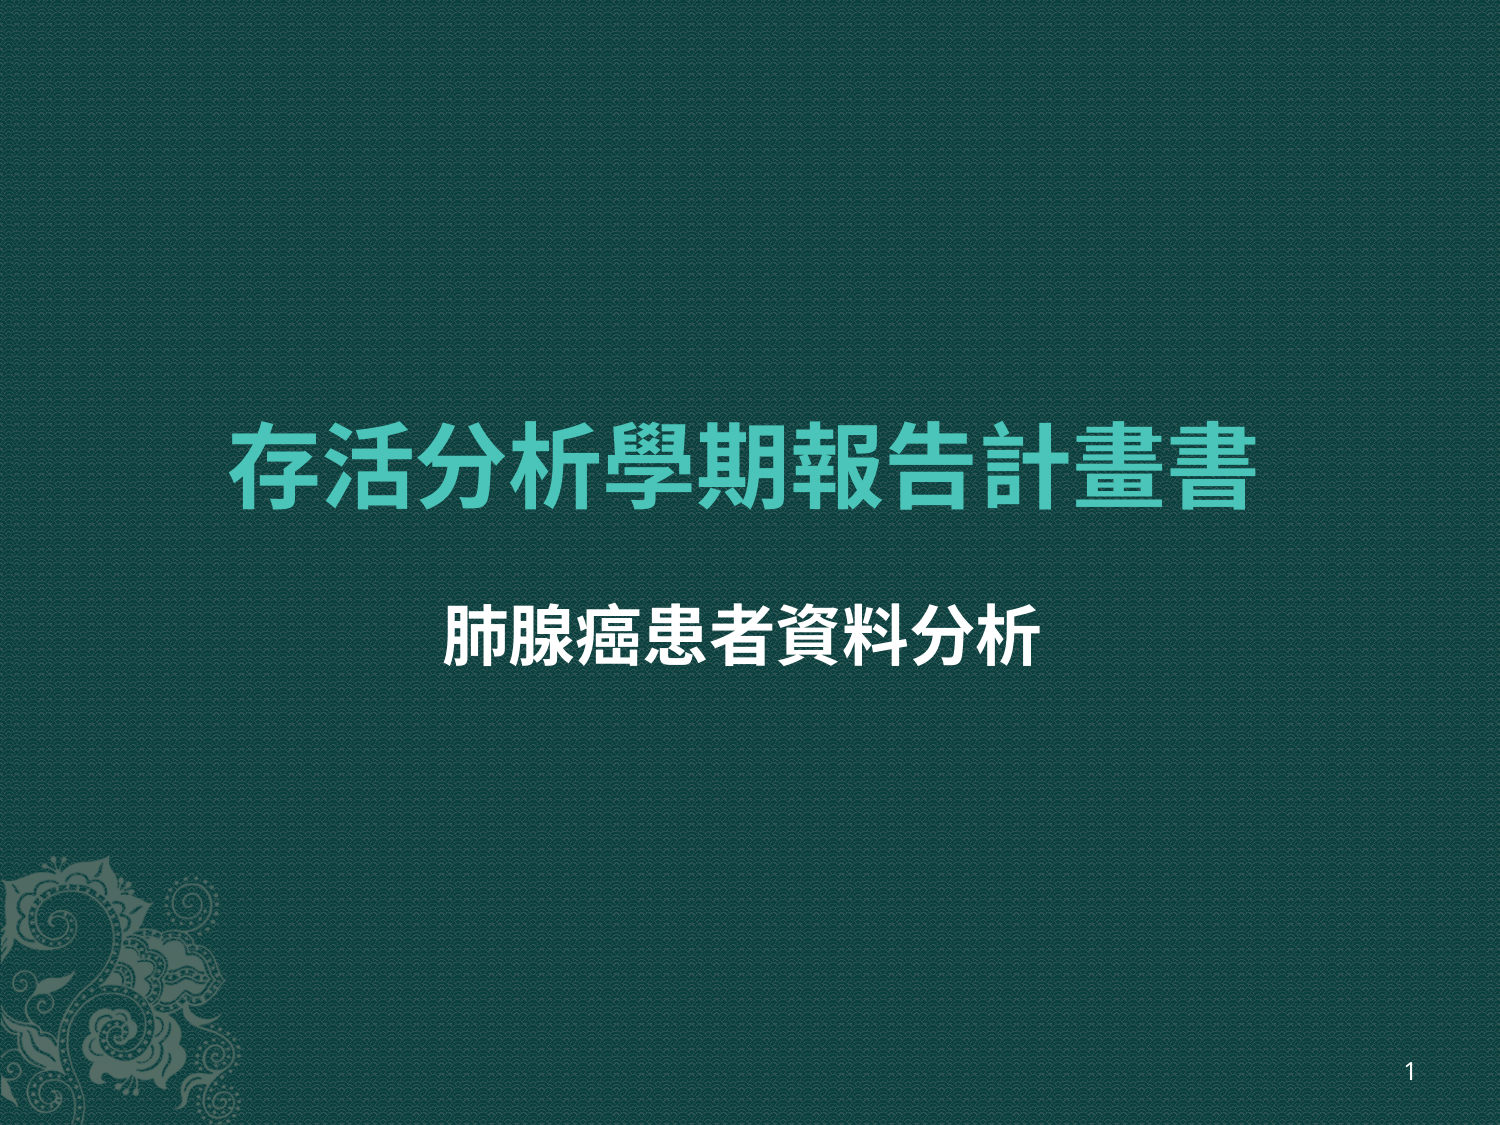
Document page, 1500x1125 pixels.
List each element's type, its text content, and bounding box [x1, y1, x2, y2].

subtitle 肺腺癌患者資料分析 [242, 586, 1243, 776]
title 存活分析學期報告計畫書 [53, 400, 1436, 642]
picture [0, 0, 1500, 1125]
slide_number ‹#› [1074, 1042, 1425, 1103]
